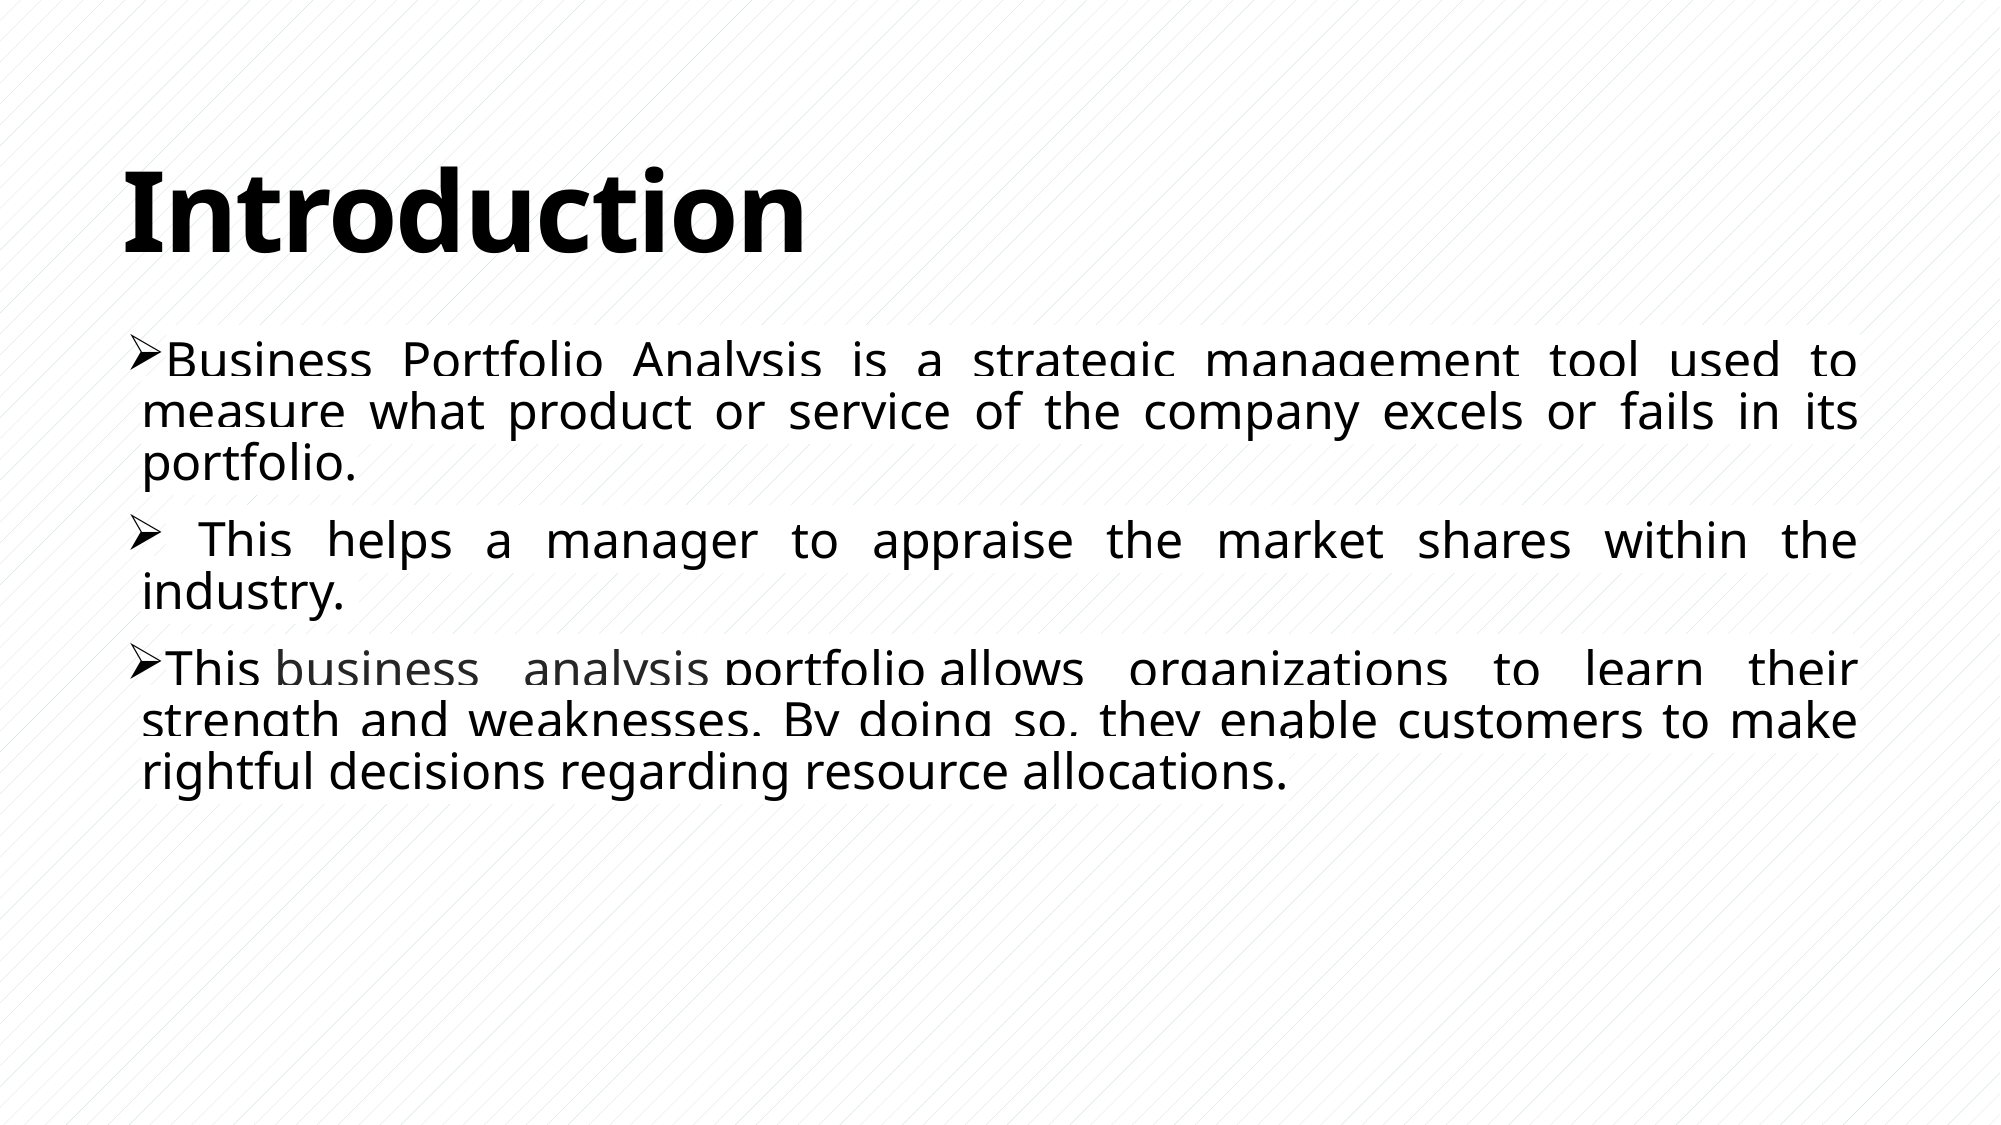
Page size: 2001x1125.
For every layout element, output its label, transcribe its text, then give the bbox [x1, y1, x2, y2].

list Business Portfolio Analysis is a strategic management tool used to measure what product or service of the company excels or fails in its portfolio. This helps a manager to appraise the market shares within the industry. This business analysis portfolio allows organizations to learn their strength and weaknesses. By doing so, they enable customers to make rightful decisions regarding resource allocations. [111, 329, 1876, 948]
title Introduction [107, 81, 1875, 354]
